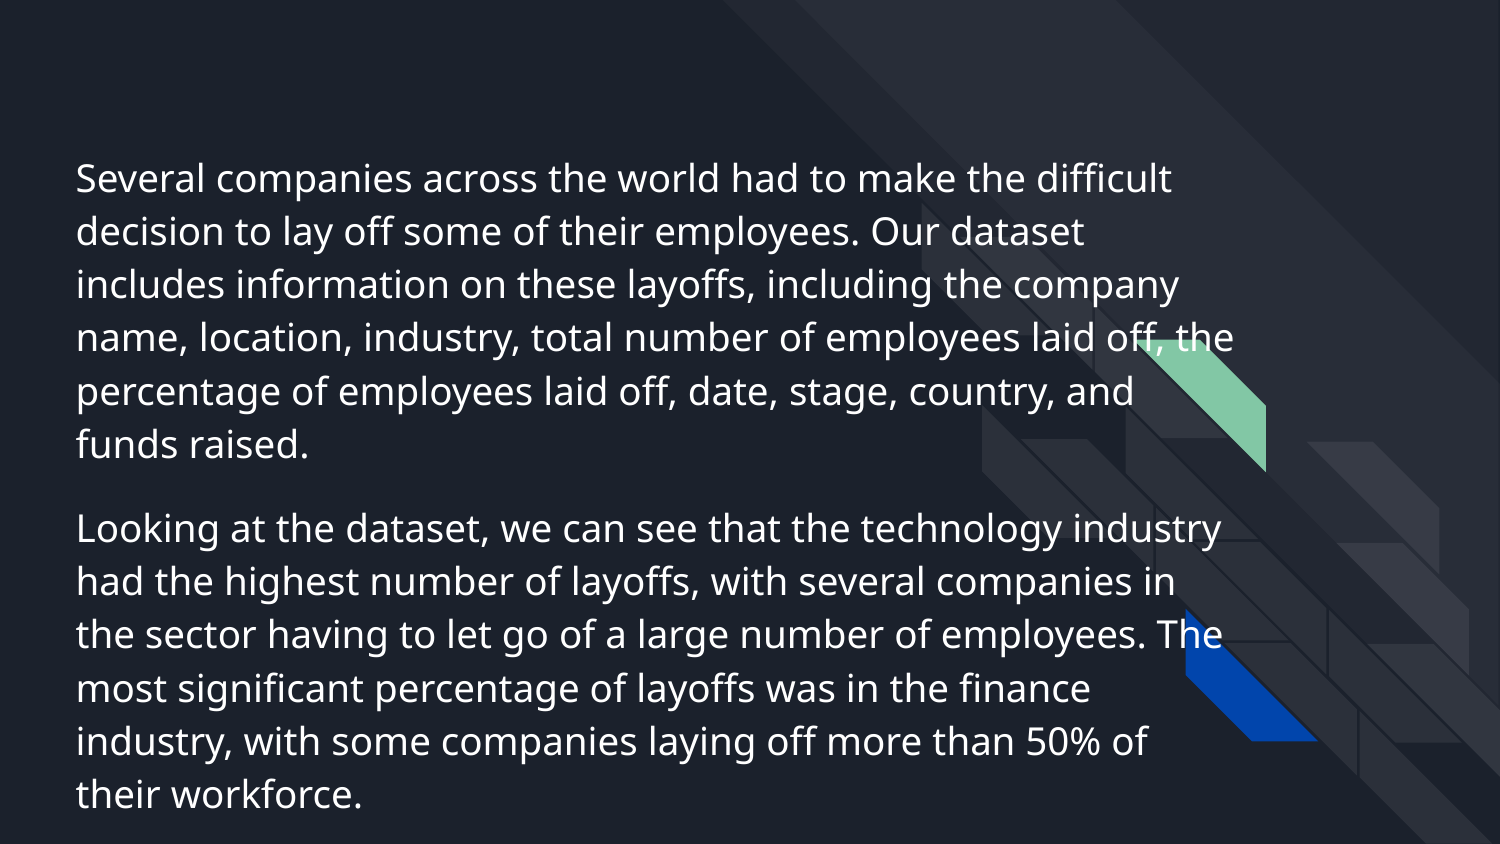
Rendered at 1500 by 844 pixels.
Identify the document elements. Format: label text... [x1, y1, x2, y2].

text_box Several companies across the world had to make the difficult decision to lay off some of their employees. Our dataset includes information on these layoffs, including the company name, location, industry, total number of employees laid off, the percentage of employees laid off, date, stage, country, and funds raised. Looking at the dataset, we can see that the technology industry had the highest number of layoffs, with several companies in the sector having to let go of a large number of employees. The most significant percentage of layoffs was in the finance industry, with some companies laying off more than 50% of their workforce. [60, 131, 1252, 844]
